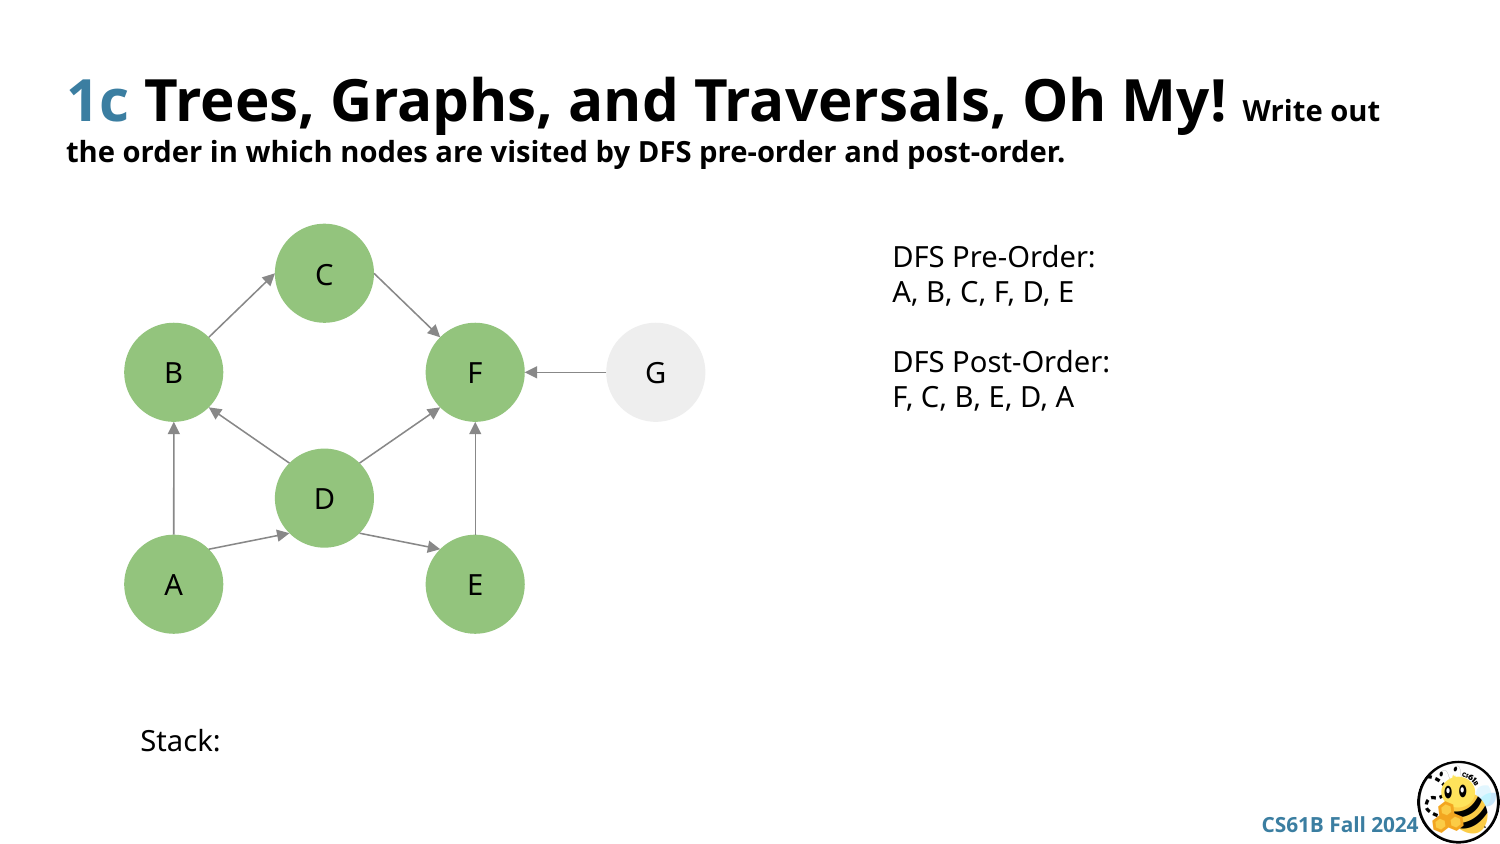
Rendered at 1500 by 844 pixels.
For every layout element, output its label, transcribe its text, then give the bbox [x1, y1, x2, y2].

text_box B [124, 322, 224, 422]
picture [1417, 760, 1500, 844]
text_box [208, 407, 290, 464]
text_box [359, 532, 441, 550]
text_box Stack: [125, 707, 1329, 808]
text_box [373, 272, 441, 338]
text_box C [274, 223, 374, 323]
text_box A [124, 534, 224, 634]
text_box D [274, 448, 374, 548]
text_box F [425, 322, 525, 422]
text_box E [425, 534, 525, 634]
title 1c Trees, Graphs, and Traversals, Oh My! Write out the order in which nodes are visited by DFS pre-order and post-order. [51, 48, 1449, 142]
text_box G [606, 322, 706, 422]
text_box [359, 407, 441, 464]
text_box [208, 532, 290, 550]
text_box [208, 272, 276, 338]
text_box DFS Pre-Order: A, B, C, F, D, E DFS Post-Order: F, C, B, E, D, A [877, 223, 1242, 464]
